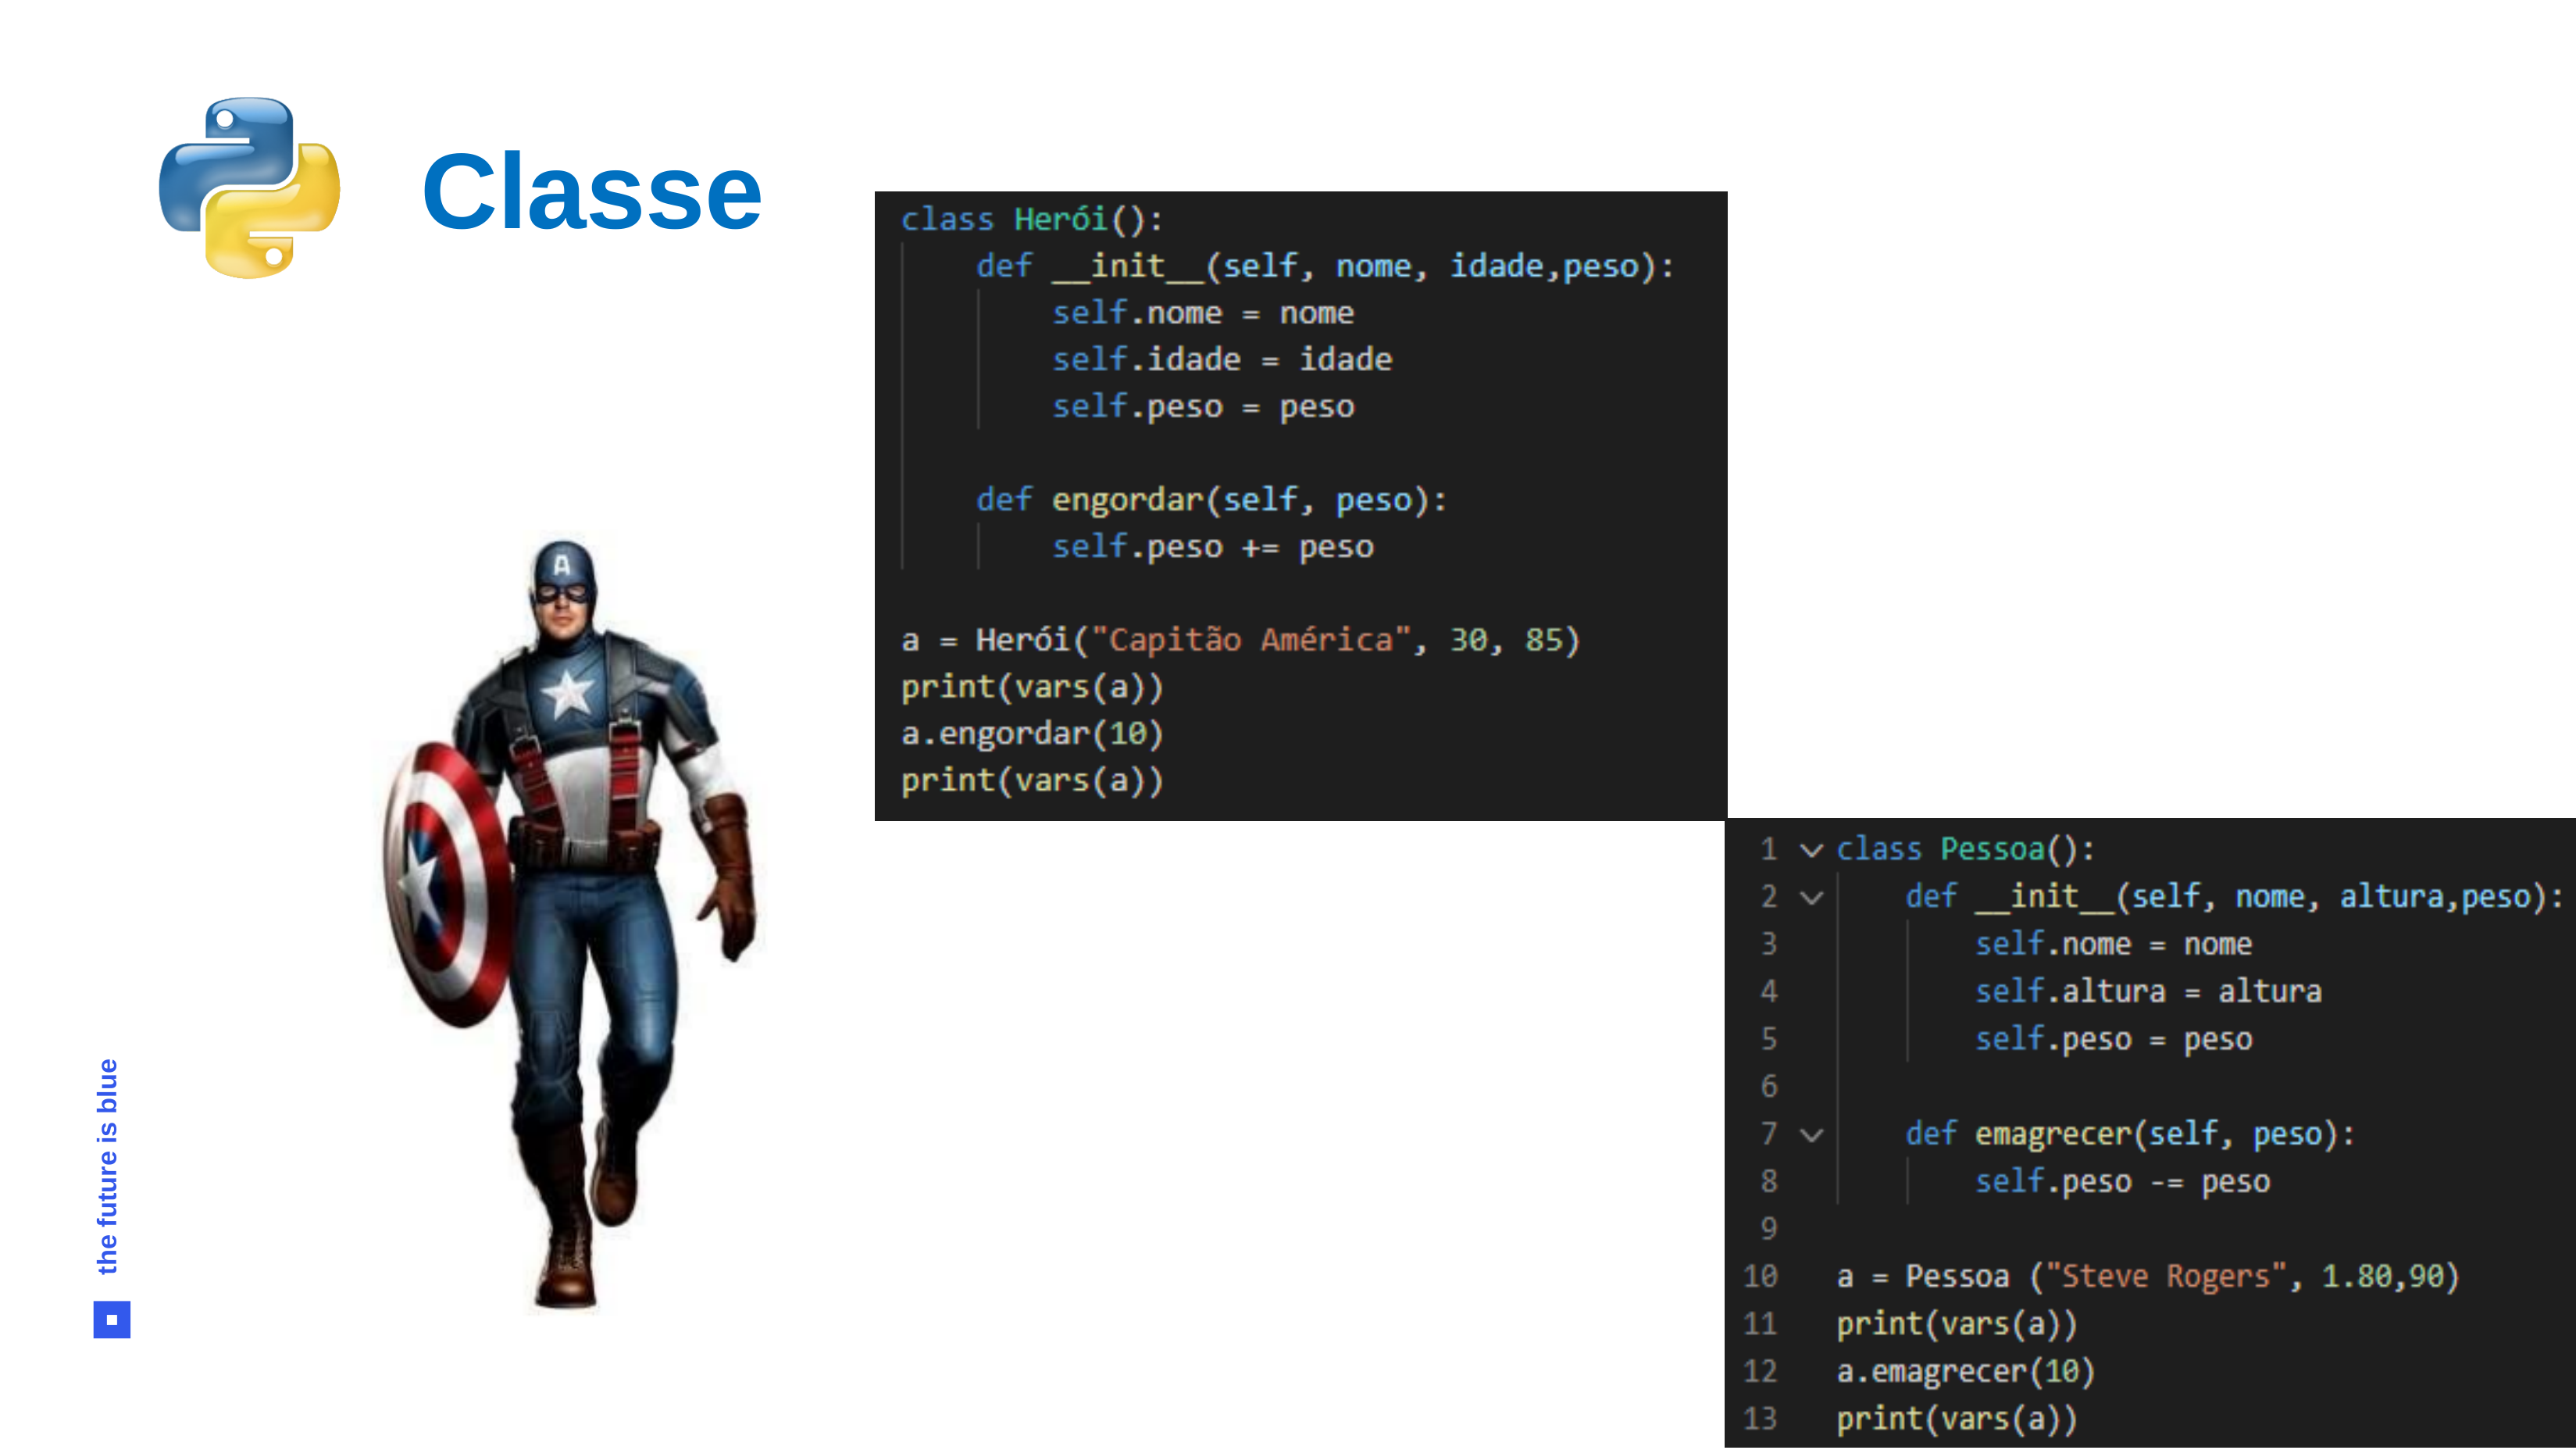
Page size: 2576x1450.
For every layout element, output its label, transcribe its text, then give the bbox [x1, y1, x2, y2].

title Classe [419, 119, 1789, 363]
text_box the future is blue [89, 1052, 128, 1277]
picture [134, 57, 369, 355]
picture [307, 505, 787, 1347]
picture [875, 191, 2576, 1448]
picture [89, 1296, 135, 1342]
